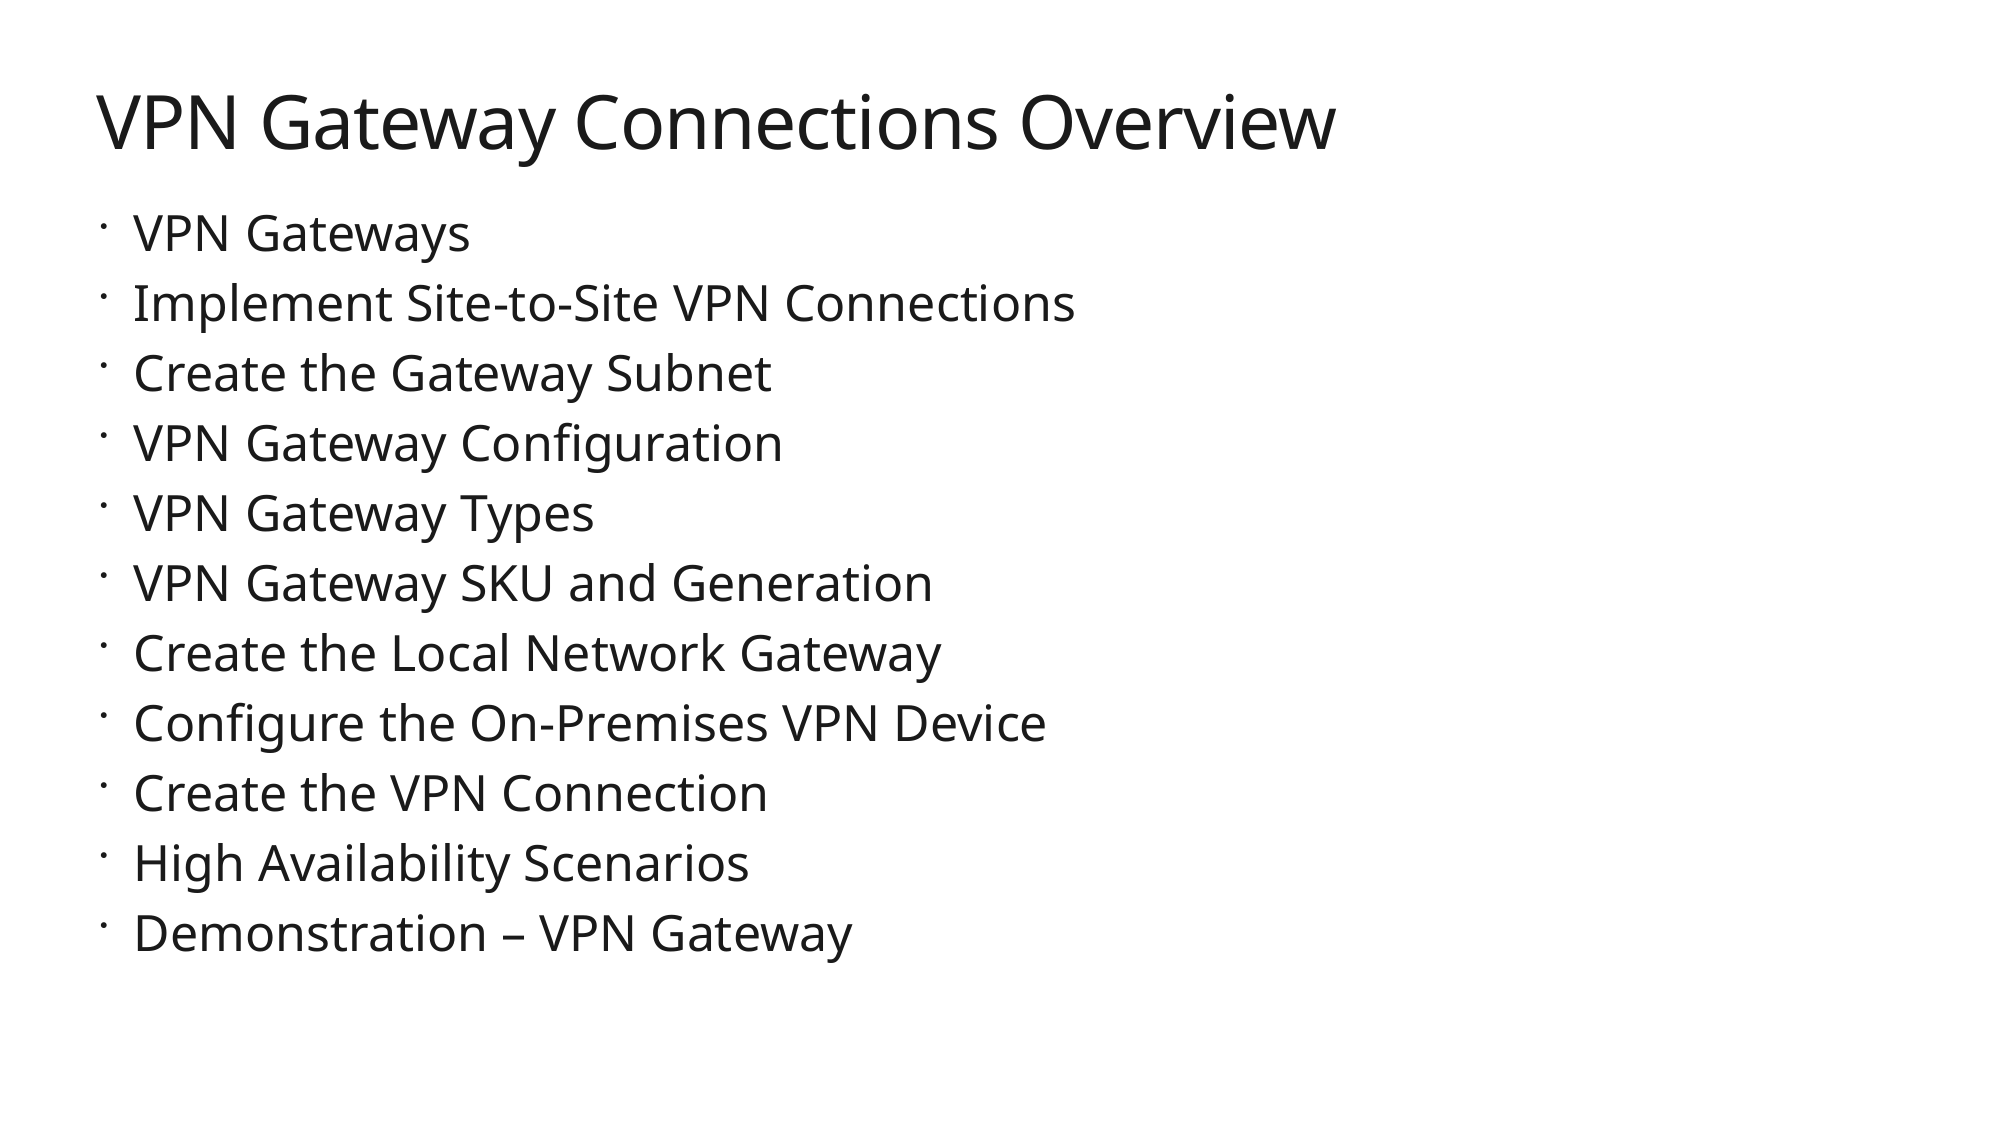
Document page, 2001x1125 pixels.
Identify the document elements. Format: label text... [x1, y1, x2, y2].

title VPN Gateway Connections Overview [96, 75, 1904, 166]
list VPN Gateways Implement Site-to-Site VPN Connections Create the Gateway Subnet VPN Gateway Configuration VPN Gateway Types VPN Gateway SKU and Generation Create the Local Network Gateway Configure the On-Premises VPN Device Create the VPN Connection High Availability Scenarios Demonstration – VPN Gateway [96, 201, 1904, 989]
